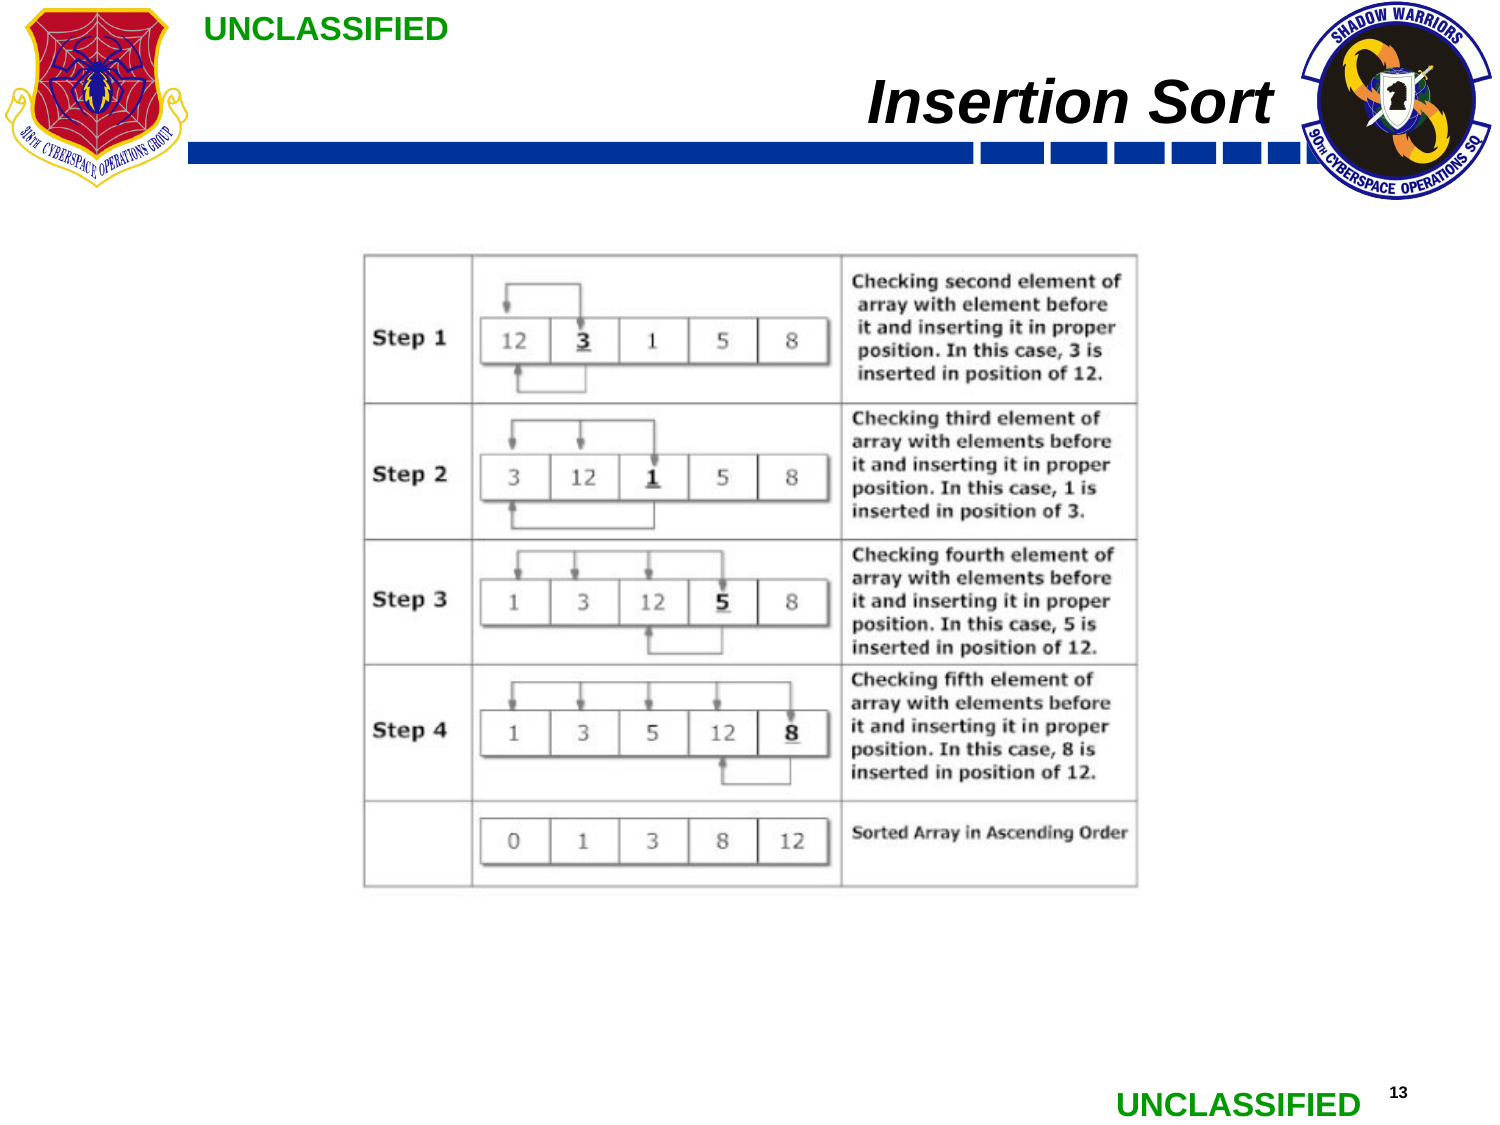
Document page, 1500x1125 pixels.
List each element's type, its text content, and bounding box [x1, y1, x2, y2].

picture [314, 221, 1186, 904]
title Insertion Sort [249, 51, 1288, 142]
picture [5, 8, 188, 188]
picture [1300, 1, 1493, 200]
